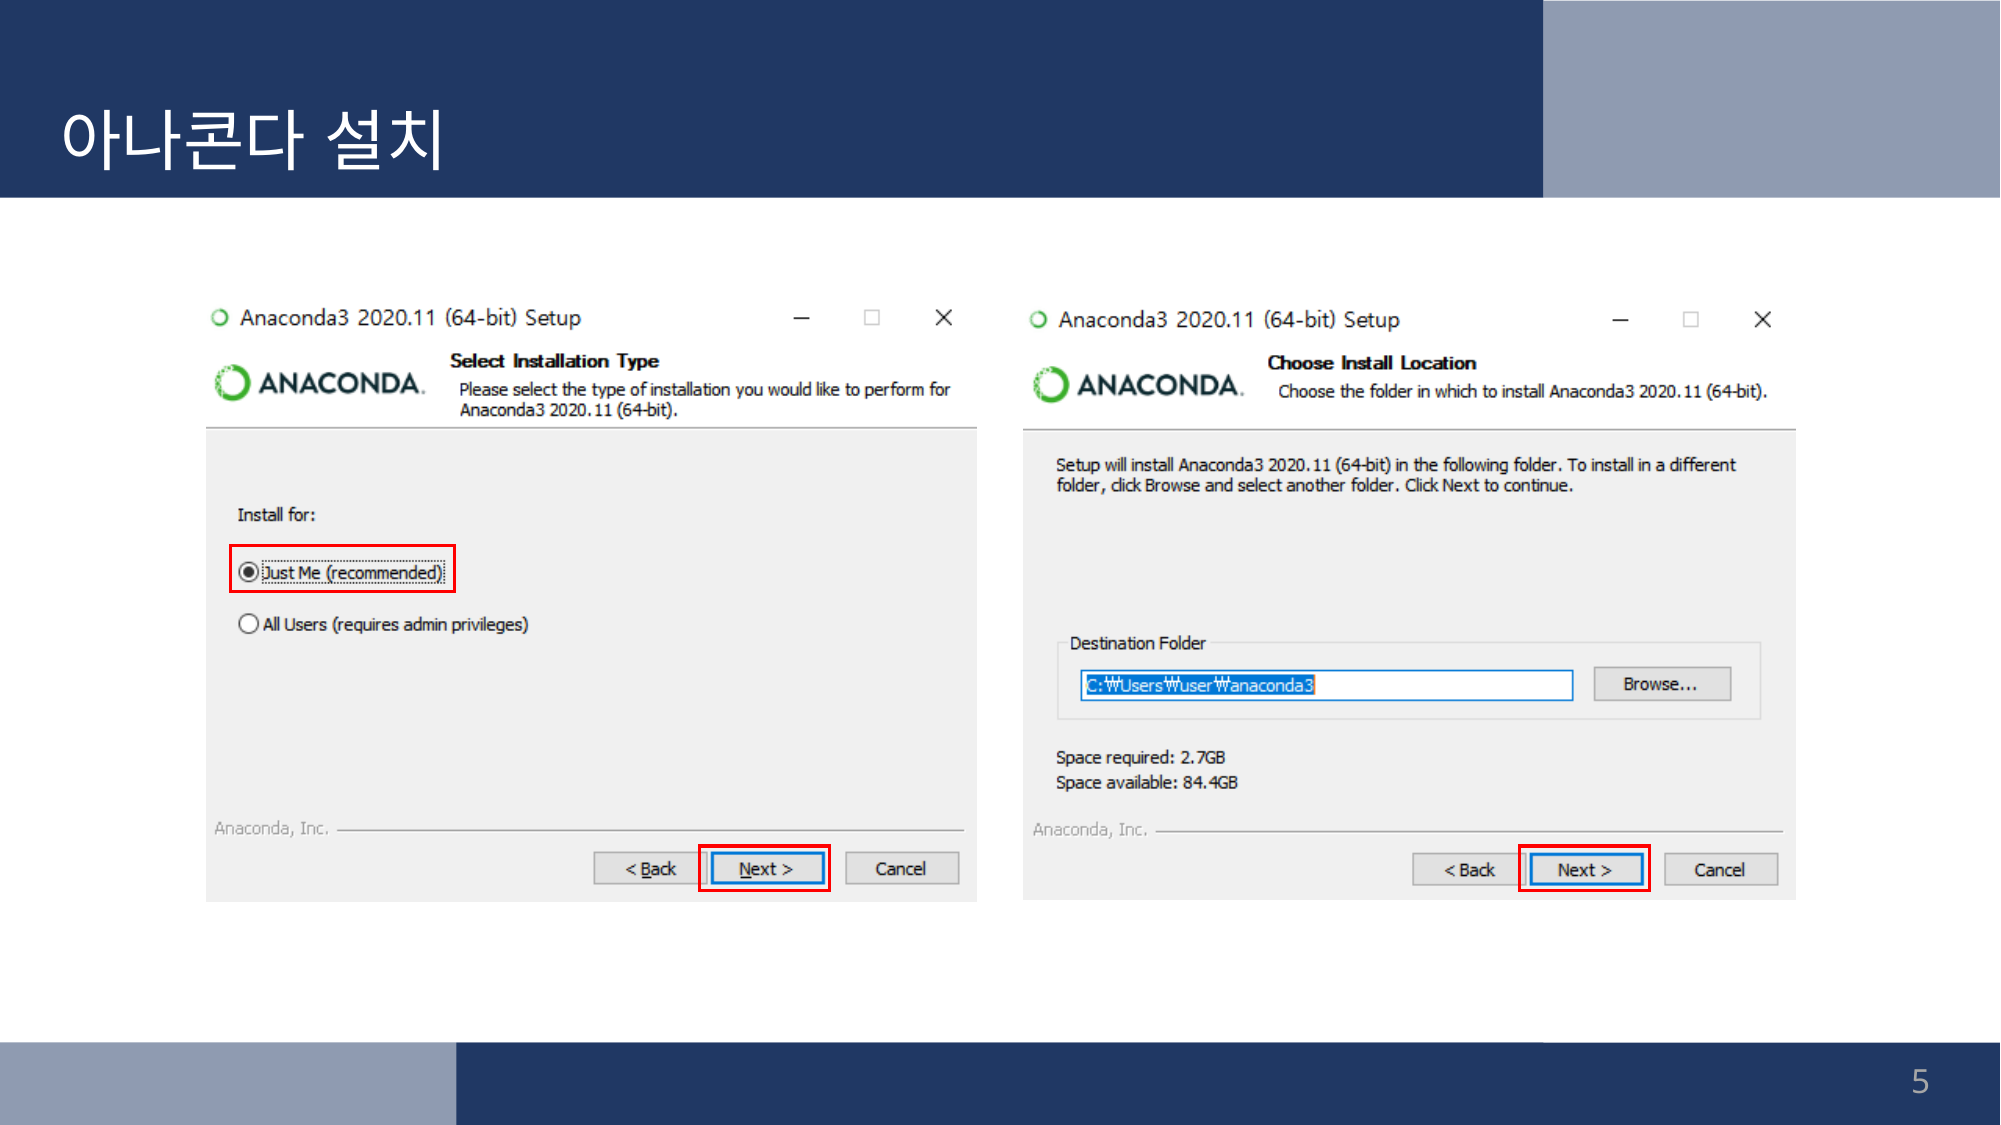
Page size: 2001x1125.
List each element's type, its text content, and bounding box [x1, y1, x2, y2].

text_box [0, 1041, 1544, 1125]
text_box [0, 0, 1542, 199]
text_box [1544, 1041, 2000, 1125]
slide_number 5 [1494, 1052, 1945, 1113]
picture [1023, 304, 1796, 900]
text_box 아나콘다 설치 [14, 91, 464, 186]
text_box [1542, 0, 2000, 199]
picture [205, 302, 977, 902]
